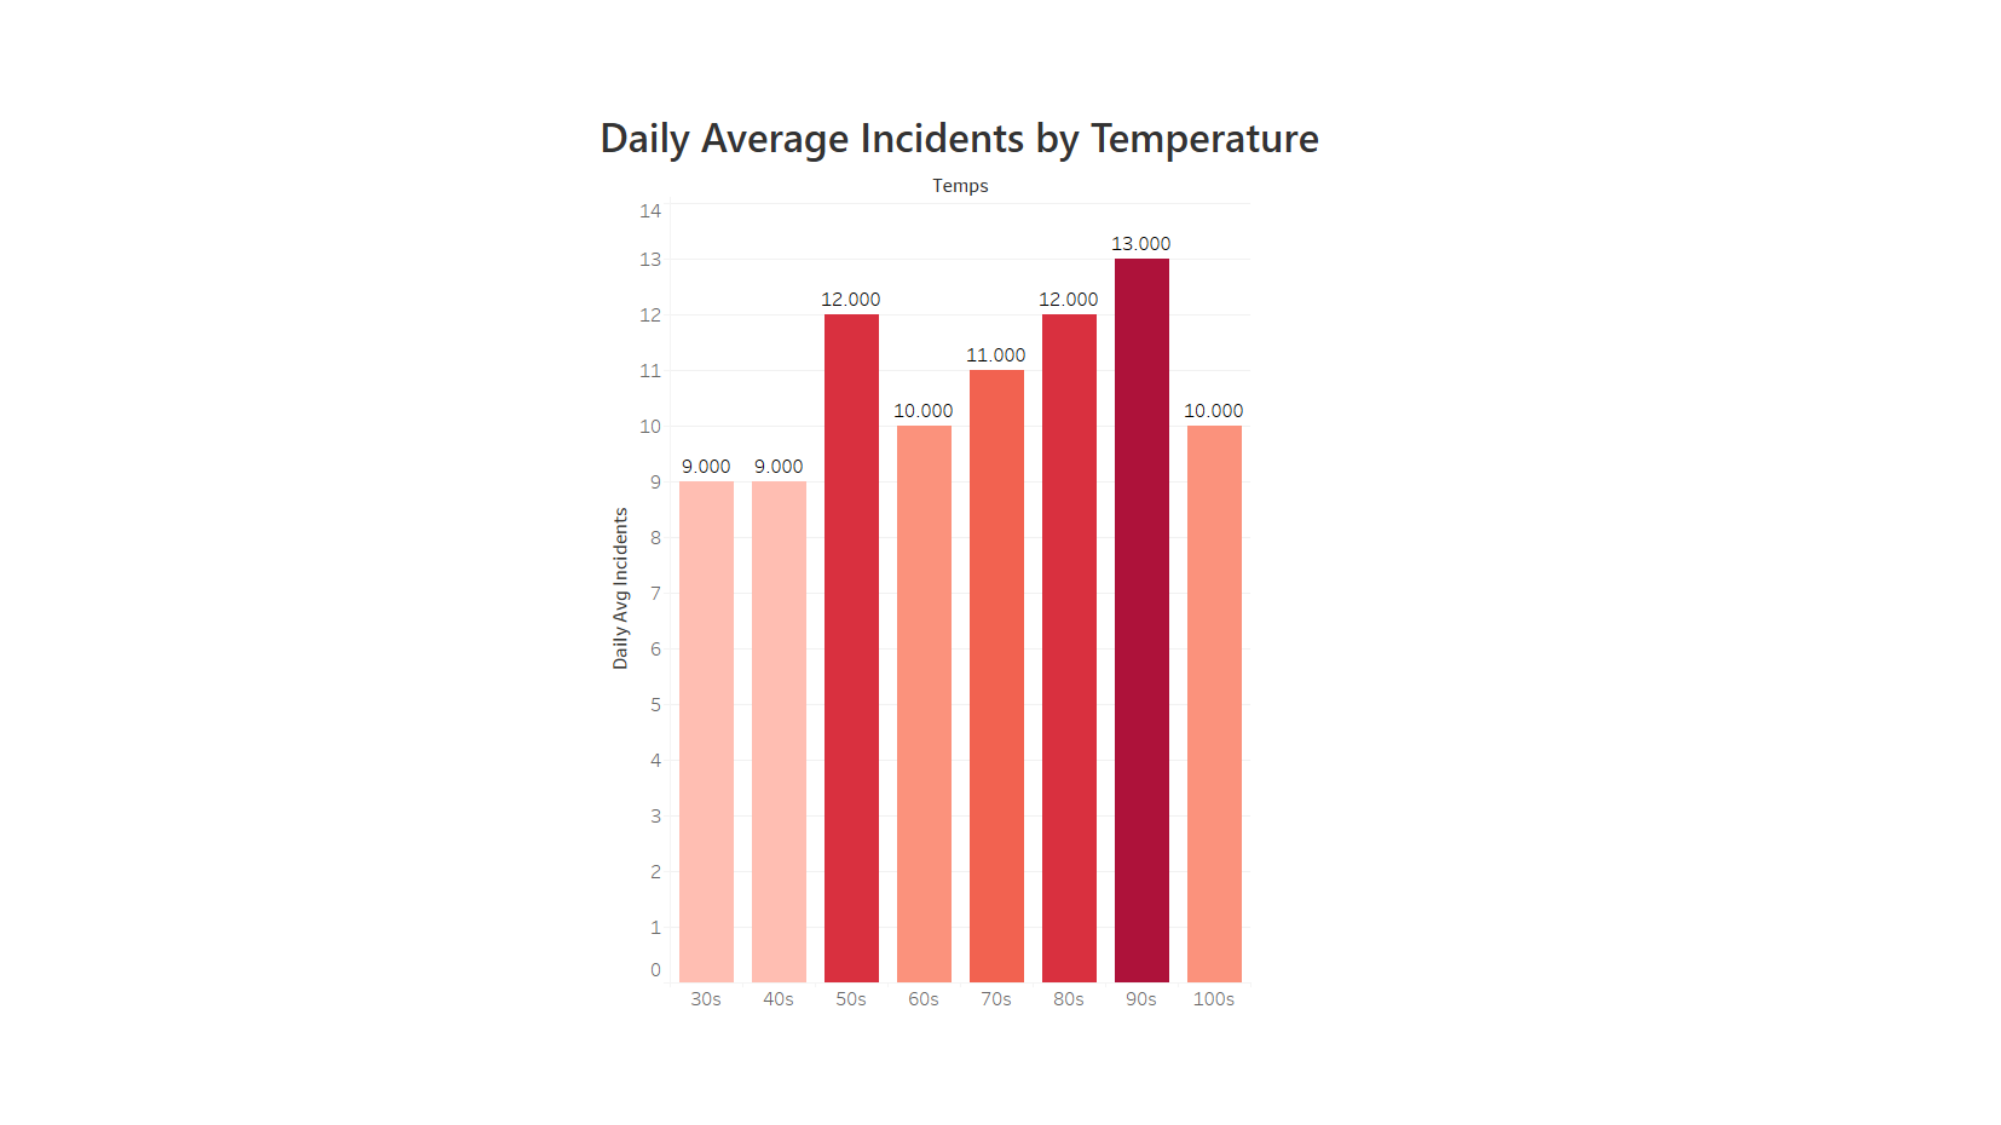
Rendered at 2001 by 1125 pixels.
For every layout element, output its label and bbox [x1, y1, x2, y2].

list [596, 104, 1404, 1020]
